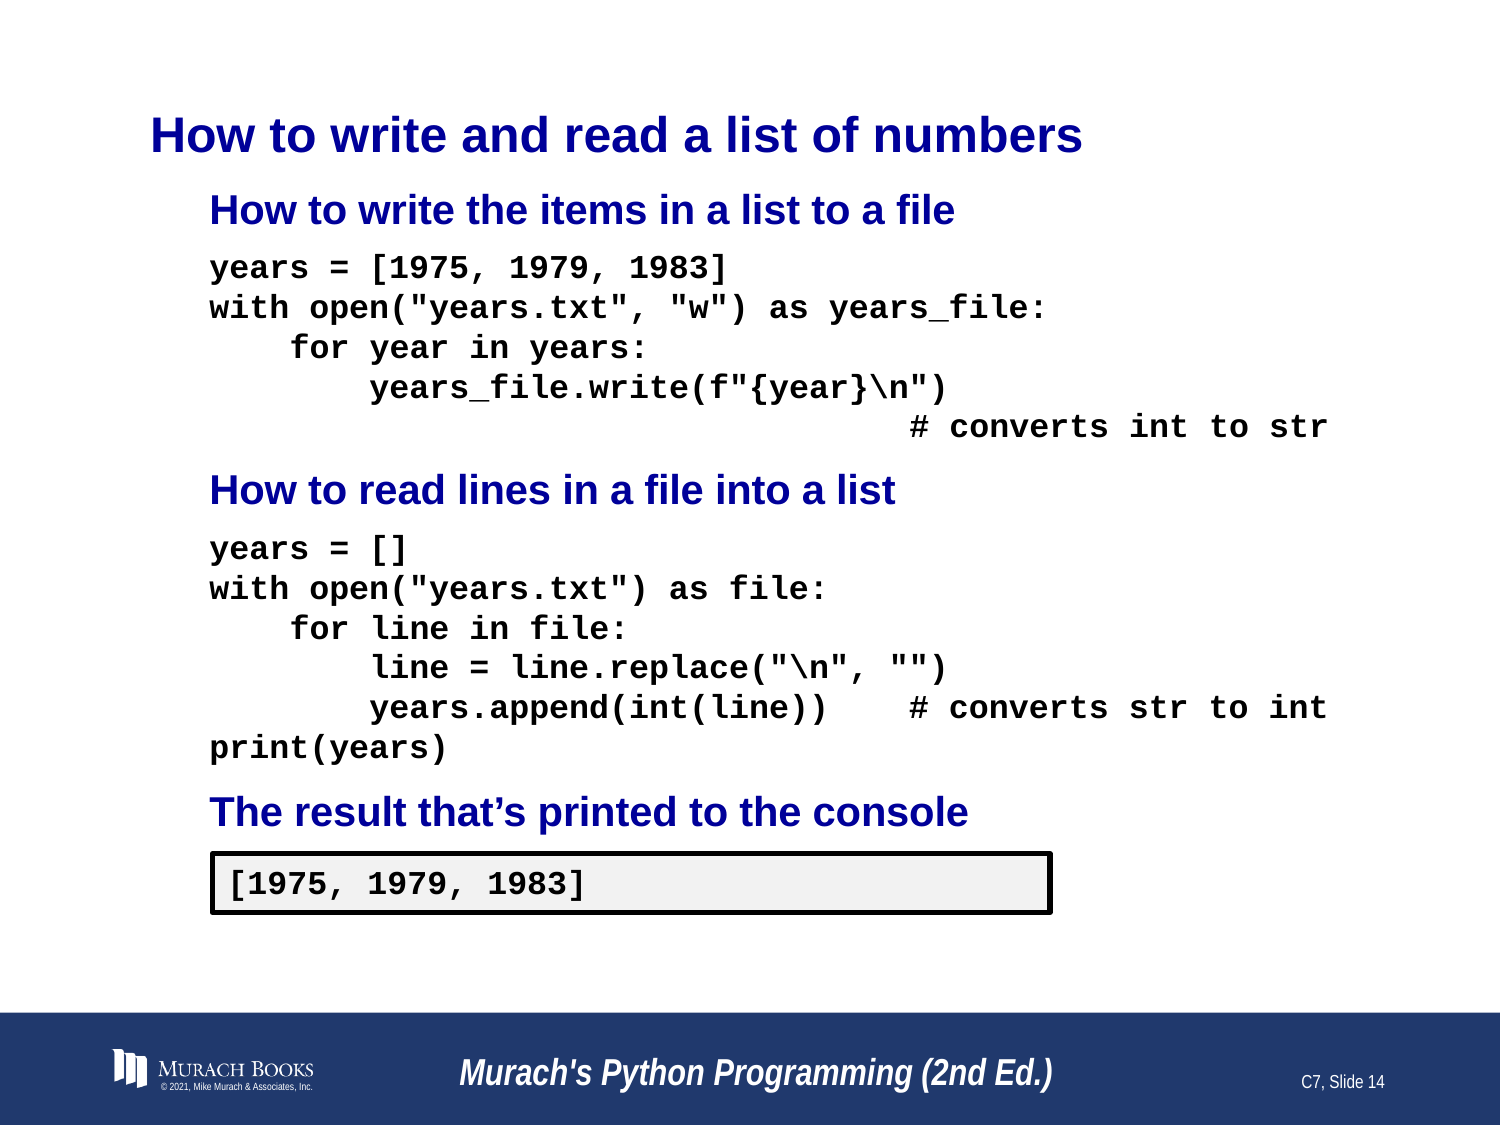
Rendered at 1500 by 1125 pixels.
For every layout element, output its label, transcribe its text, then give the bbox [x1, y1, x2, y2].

slide_number Murach's Python Programming (2nd Ed.) [463, 1025, 1075, 1100]
title How to write and read a list of numbers [150, 102, 1350, 164]
footer © 2021, Mike Murach & Associates, Inc. [12, 1025, 463, 1100]
slide_number C7, Slide 14 [1087, 1025, 1400, 1100]
list [1975, 1979, 1983] [210, 851, 1053, 915]
list How to write the items in a list to a file years = [1975, 1979, 1983] with open("years.txt", "w") as years_file: for year in years: years_file.write(f"{year}\n") # converts int to str How to read lines in a file into a list years = [] with open("years.txt") as file: for line in file: line = line.replace("\n", "") years.append(int(line)) # converts str to int print(years) The result that’s printed to the console [137, 174, 1350, 850]
